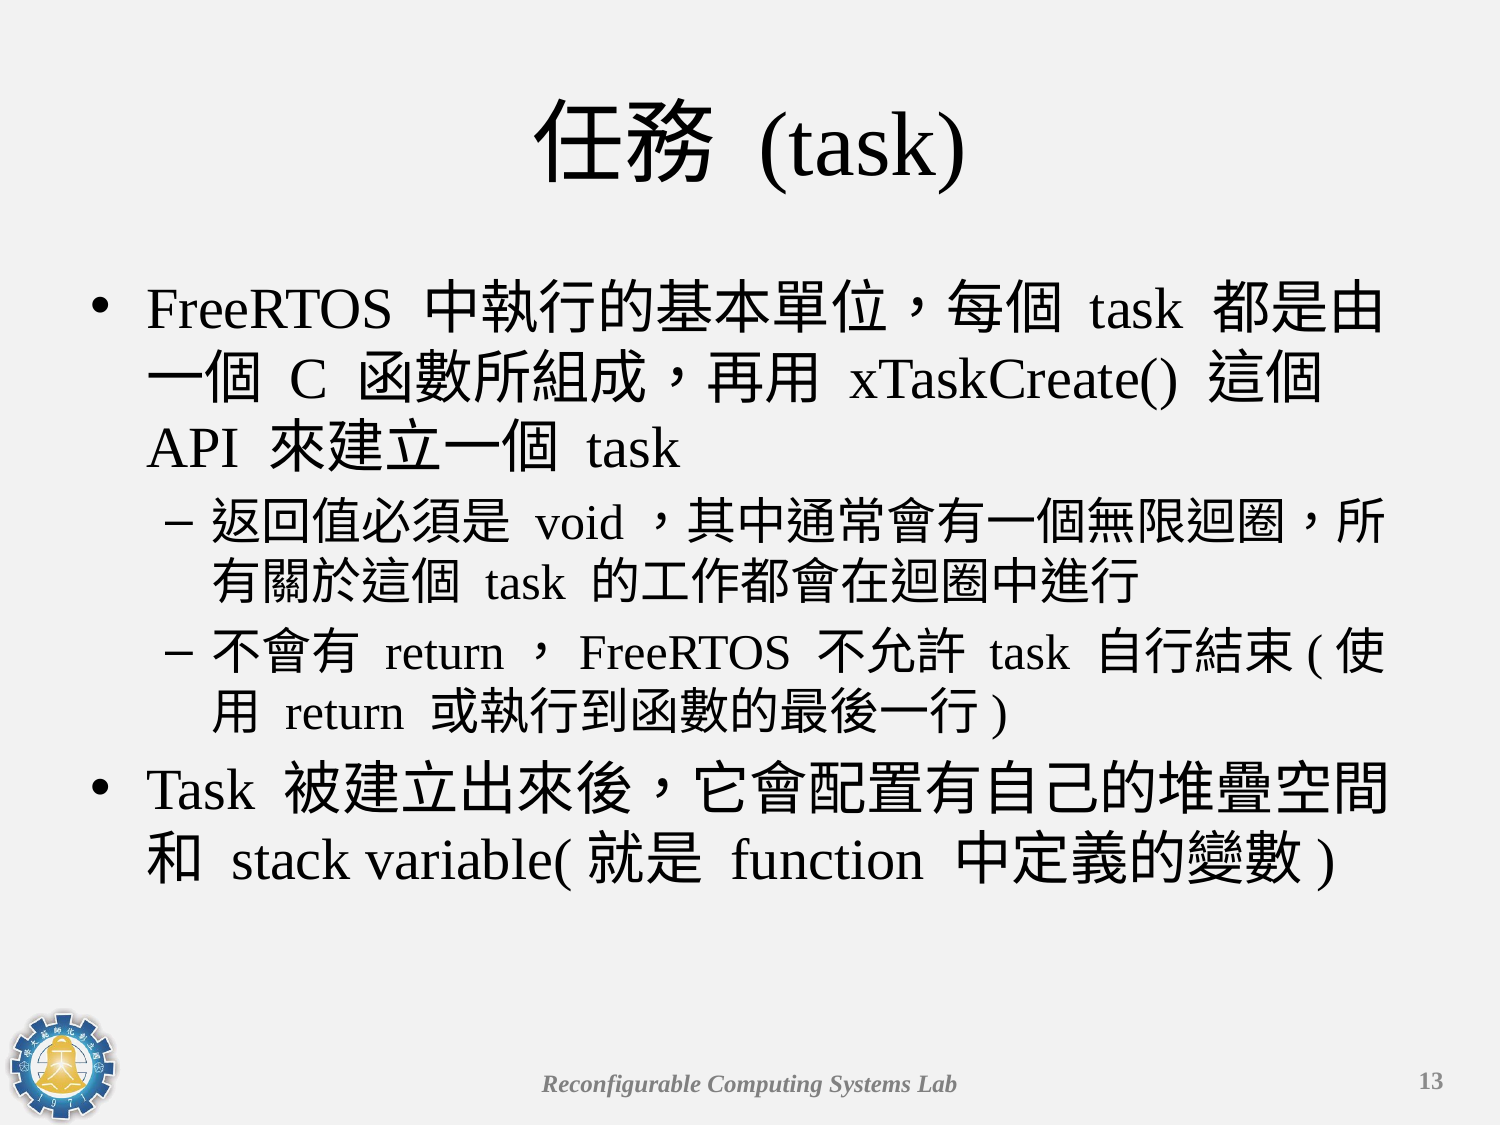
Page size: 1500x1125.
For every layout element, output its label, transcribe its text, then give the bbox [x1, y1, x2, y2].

slide_number 13 [1128, 1057, 1459, 1103]
list FreeRTOS 中執行的基本單位，每個 task 都是由一個 C 函數所組成，再用 xTaskCreate() 這個 API 來建立一個 task 返回值必須是 void，其中通常會有一個無限迴圈，所有關於這個 task 的工作都會在迴圈中進行 不會有 return，FreeRTOS 不允許 task 自行結束(使用 return 或執行到函數的最後一行) Task 被建立出來後，它會配置有自己的堆疊空間和 stack variable(就是 function 中定義的變數) [75, 262, 1425, 1005]
title 任務 (task) [75, 45, 1425, 233]
